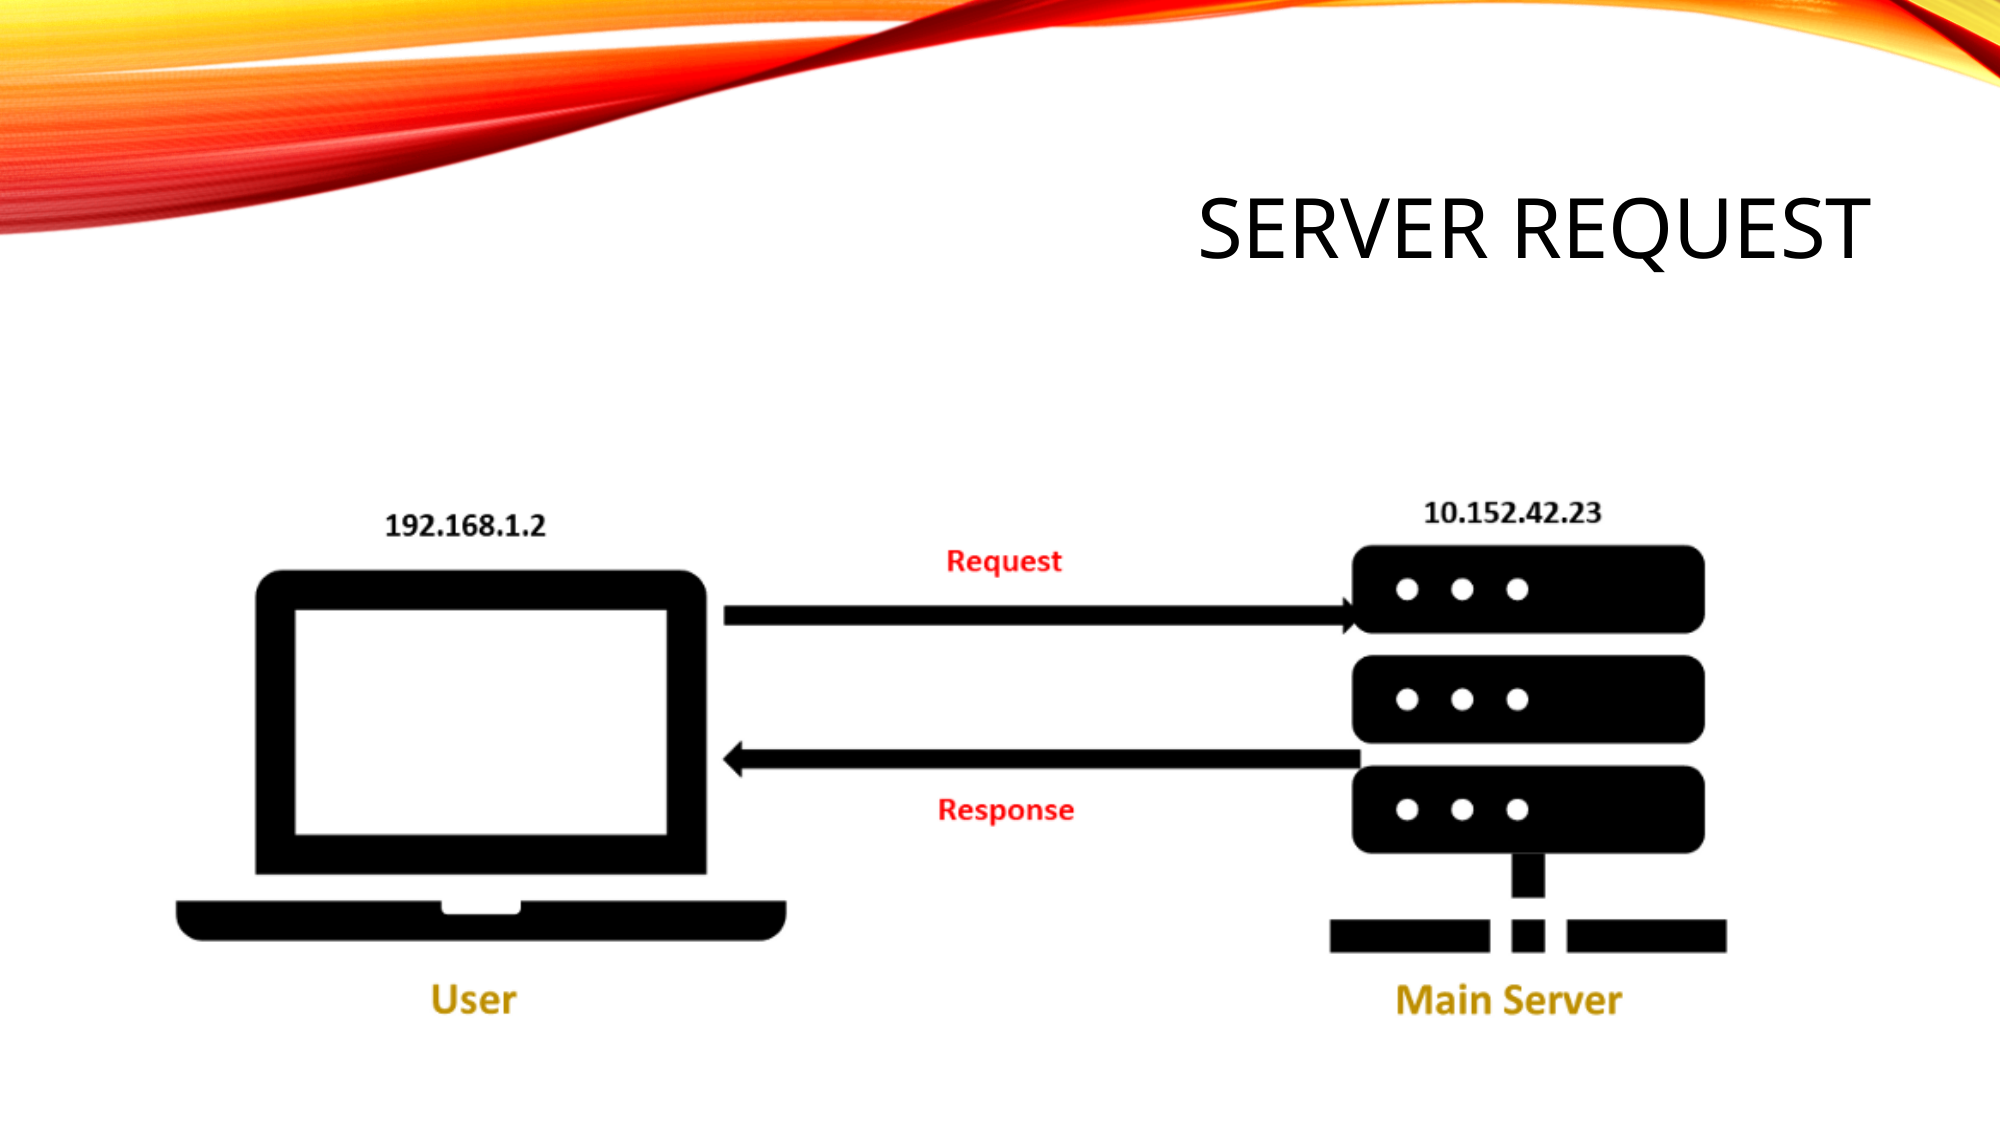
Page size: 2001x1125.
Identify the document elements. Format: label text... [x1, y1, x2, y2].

picture [0, 0, 2000, 237]
picture [99, 469, 1901, 1069]
title Server Request [474, 125, 1888, 338]
